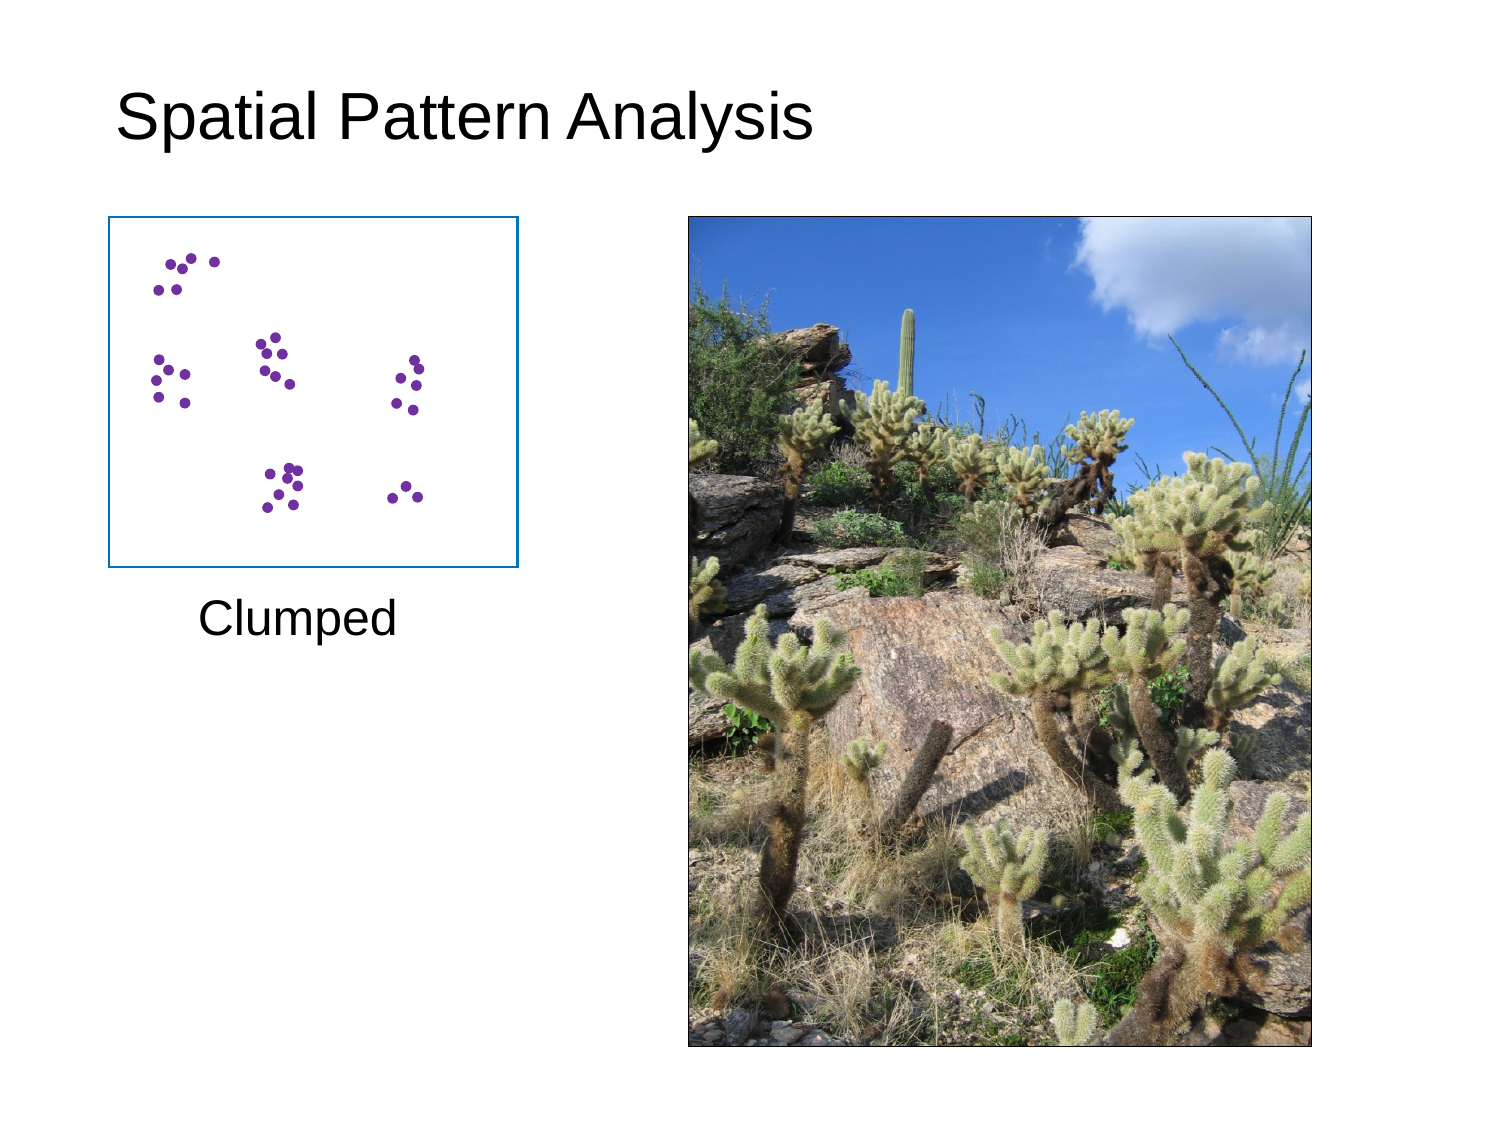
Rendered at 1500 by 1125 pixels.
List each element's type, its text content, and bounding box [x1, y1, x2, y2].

picture [688, 216, 1312, 1047]
text_box Spatial Pattern Analysis [100, 65, 1405, 160]
text_box Clumped [183, 578, 413, 654]
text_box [109, 216, 518, 568]
